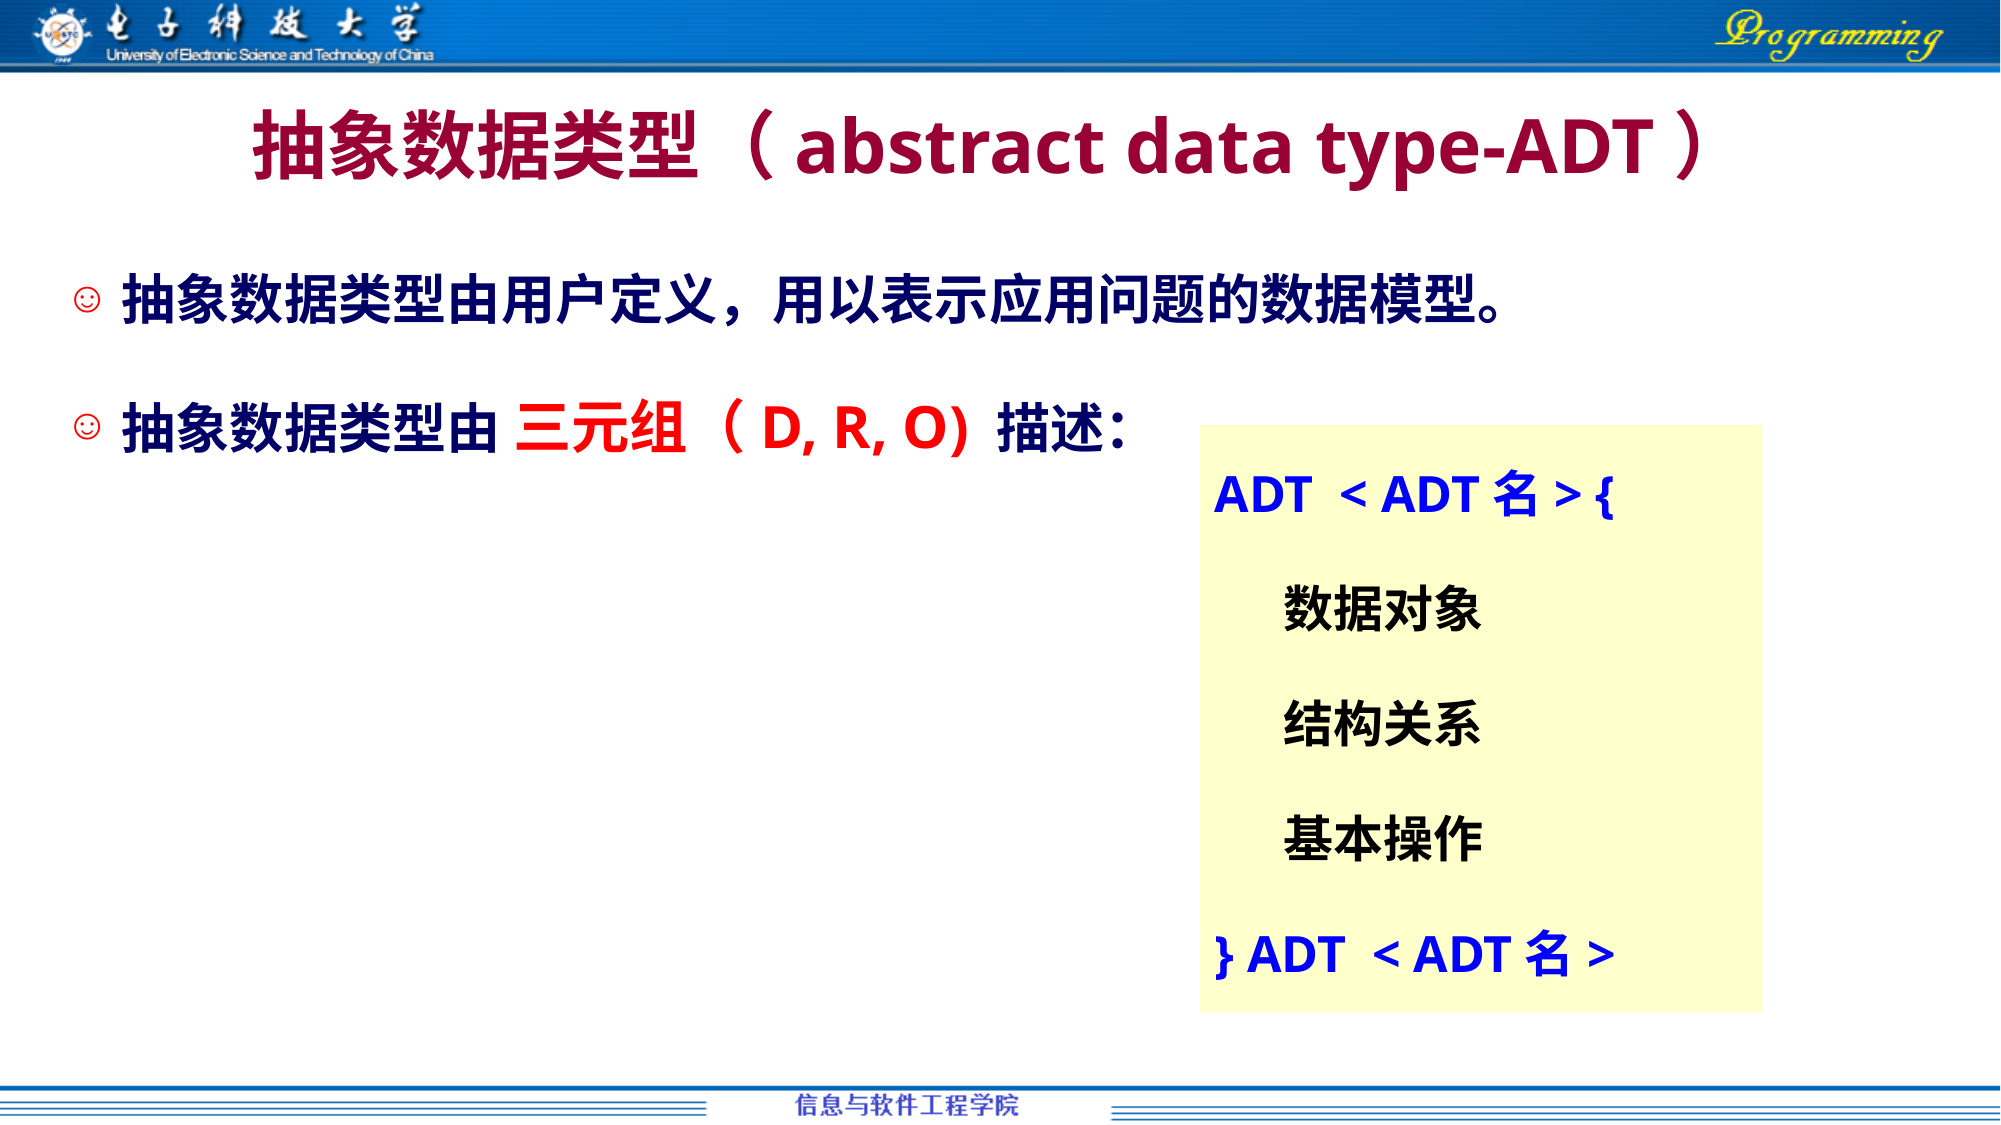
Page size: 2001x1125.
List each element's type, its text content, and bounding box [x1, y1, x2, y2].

text_box ADT < ADT名> { 数据对象 结构关系 基本操作 } ADT < ADT名> [1200, 424, 1763, 1013]
title 抽象数据类型（abstract data type-ADT） [150, 87, 1850, 200]
picture [0, 0, 2001, 1125]
list 抽象数据类型由用户定义，用以表示应用问题的数据模型。 抽象数据类型由 三元组（D, R, O) 描述： [50, 224, 1934, 488]
